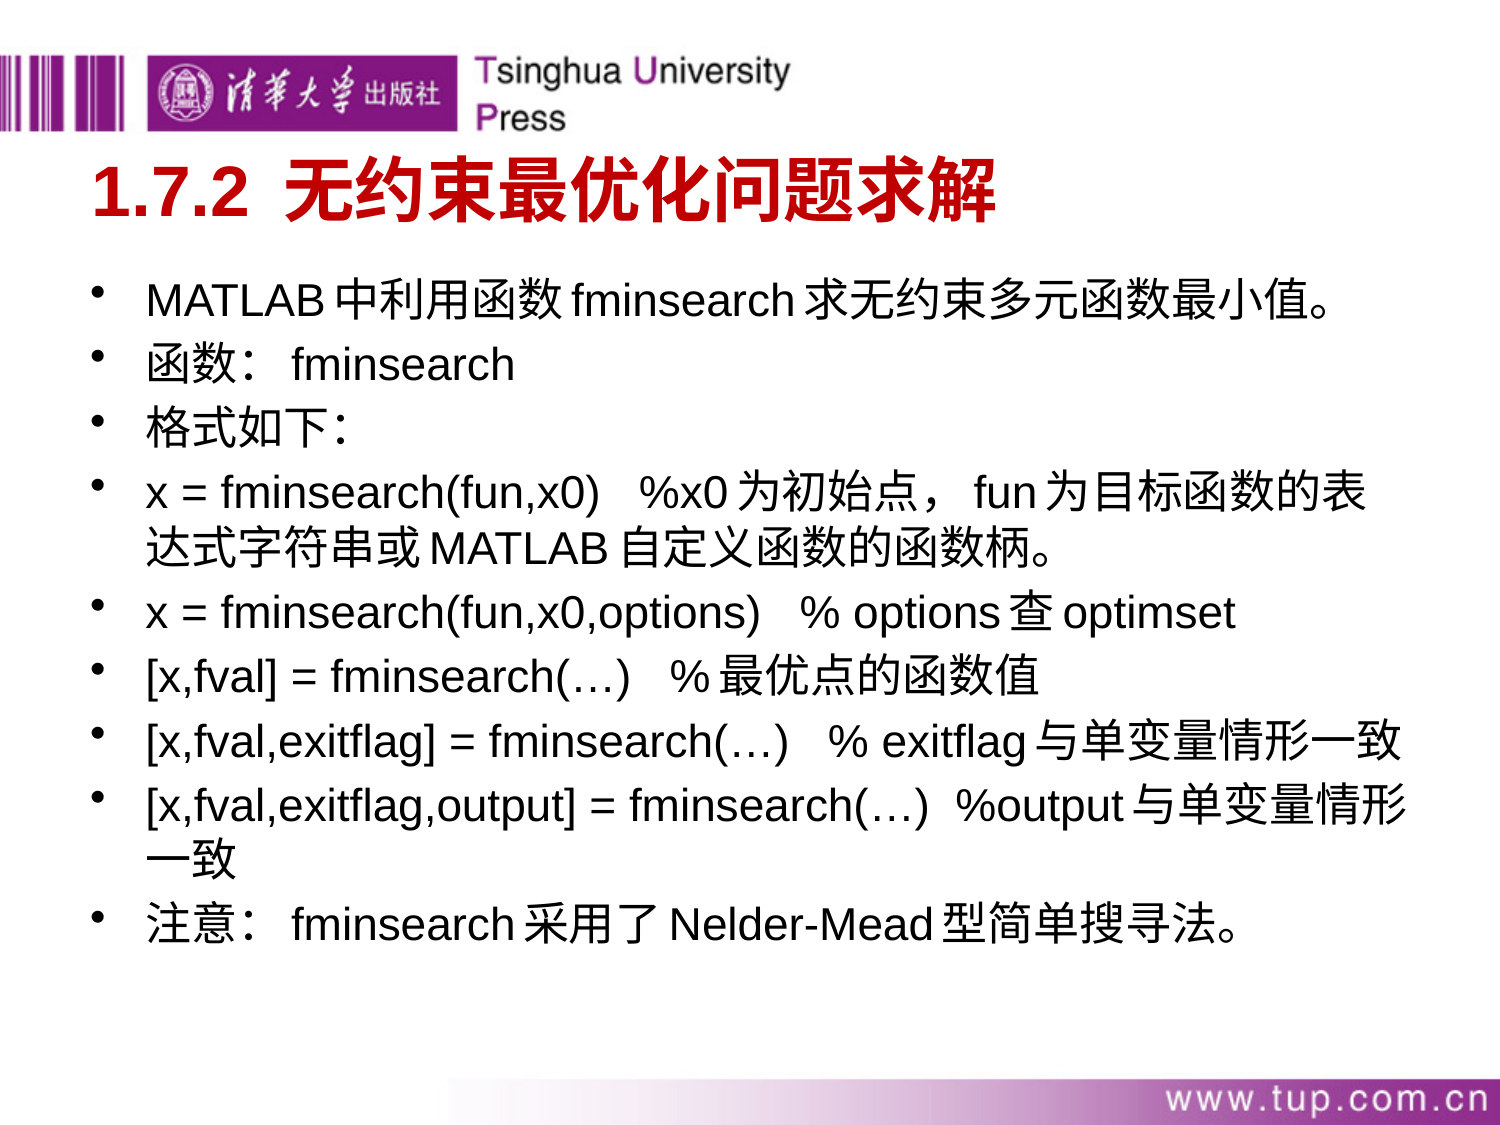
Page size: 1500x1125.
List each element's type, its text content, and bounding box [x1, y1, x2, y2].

list MATLAB中利用函数fminsearch求无约束多元函数最小值。 函数：fminsearch 格式如下： x = fminsearch(fun,x0) %x0为初始点，fun为目标函数的表达式字符串或MATLAB自定义函数的函数柄。 x = fminsearch(fun,x0,options) % options查optimset [x,fval] = fminsearch(…) %最优点的函数值 [x,fval,exitflag] = fminsearch(…) % exitflag与单变量情形一致 [x,fval,exitflag,output] = fminsearch(…) %output与单变量情形一致 注意：fminsearch采用了Nelder-Mead型简单搜寻法。 [74, 262, 1426, 1006]
picture [0, 34, 1500, 149]
picture [0, 1059, 1500, 1125]
title 1.7.2 无约束最优化问题求解 [76, 136, 1427, 325]
